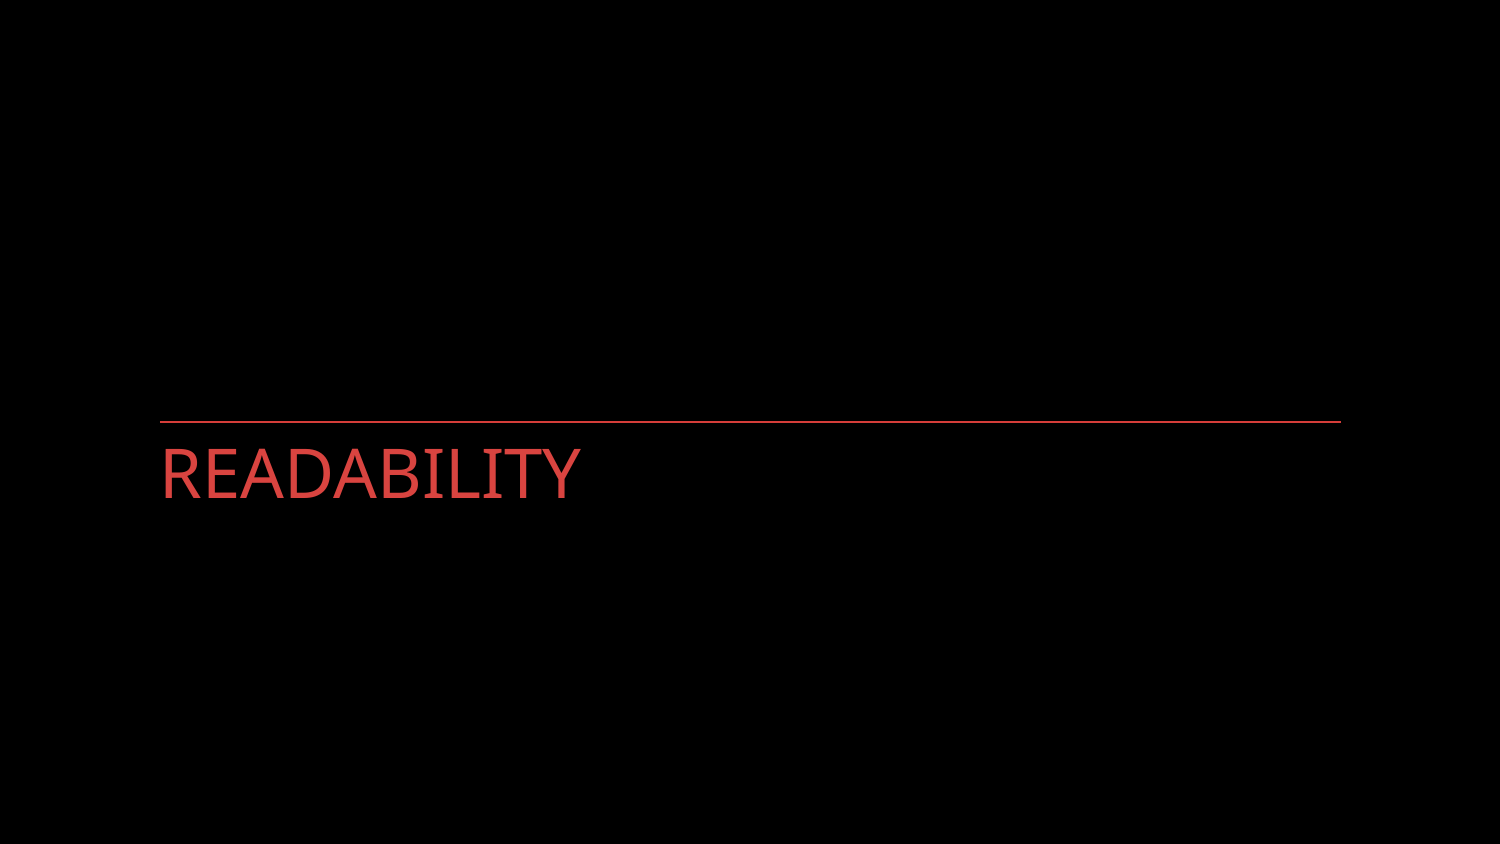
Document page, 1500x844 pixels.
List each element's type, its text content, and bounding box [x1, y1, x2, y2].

title READABILITY [159, 421, 1342, 644]
